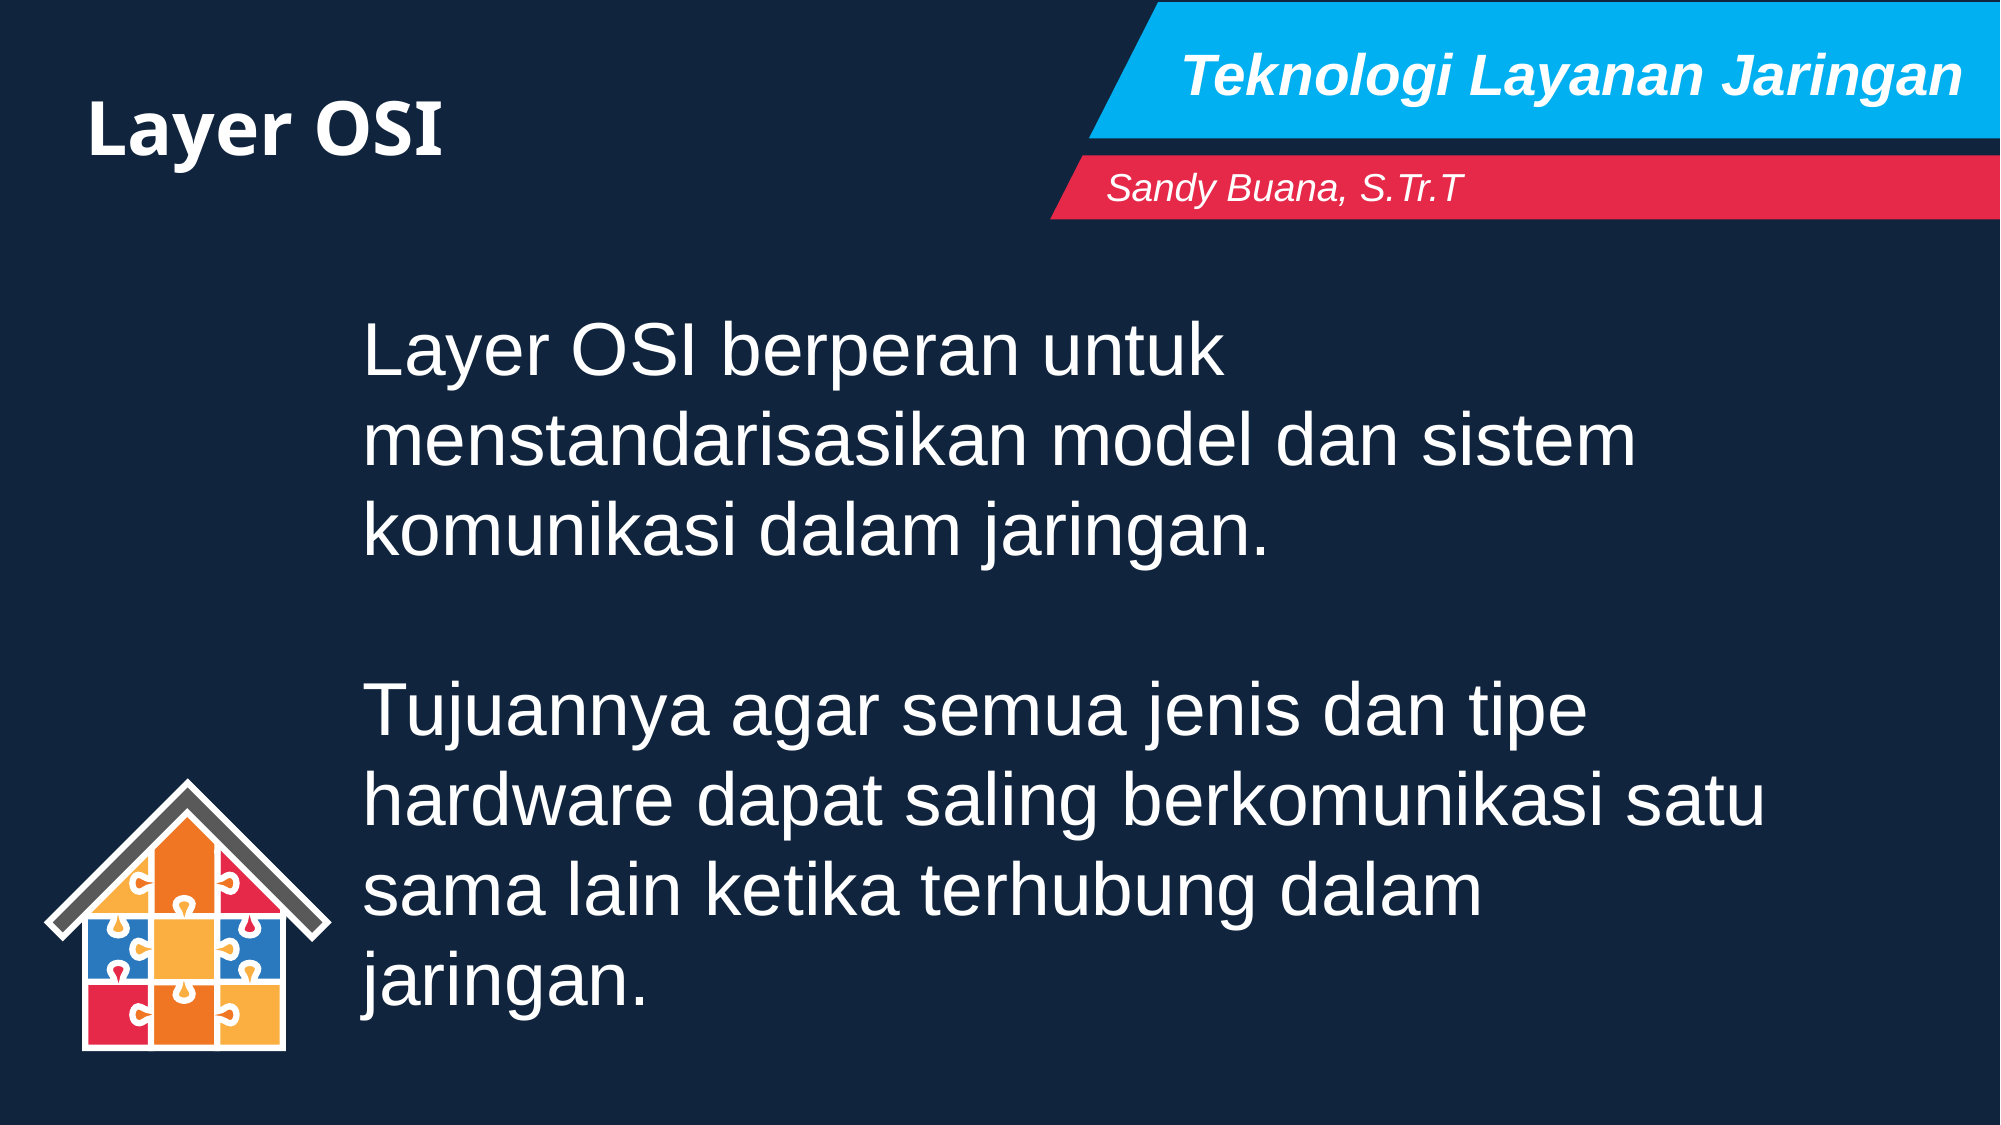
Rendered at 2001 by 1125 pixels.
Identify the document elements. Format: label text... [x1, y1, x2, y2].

text_box [1048, 154, 2000, 221]
text_box Layer OSI berperan untuk menstandarisasikan model dan sistem komunikasi dalam jaringan. Tujuannya agar semua jenis dan tipe hardware dapat saling berkomunikasi satu sama lain ketika terhubung dalam jaringan. [347, 292, 1808, 1028]
list Layer OSI [70, 82, 997, 202]
text_box [46, 883, 85, 939]
text_box [1087, 1, 2000, 140]
text_box Sandy Buana, S.Tr.T [1091, 155, 1875, 217]
text_box [284, 877, 329, 939]
text_box [160, 781, 215, 808]
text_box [85, 808, 284, 1048]
text_box Teknologi Layanan Jaringan [1165, 29, 1986, 115]
